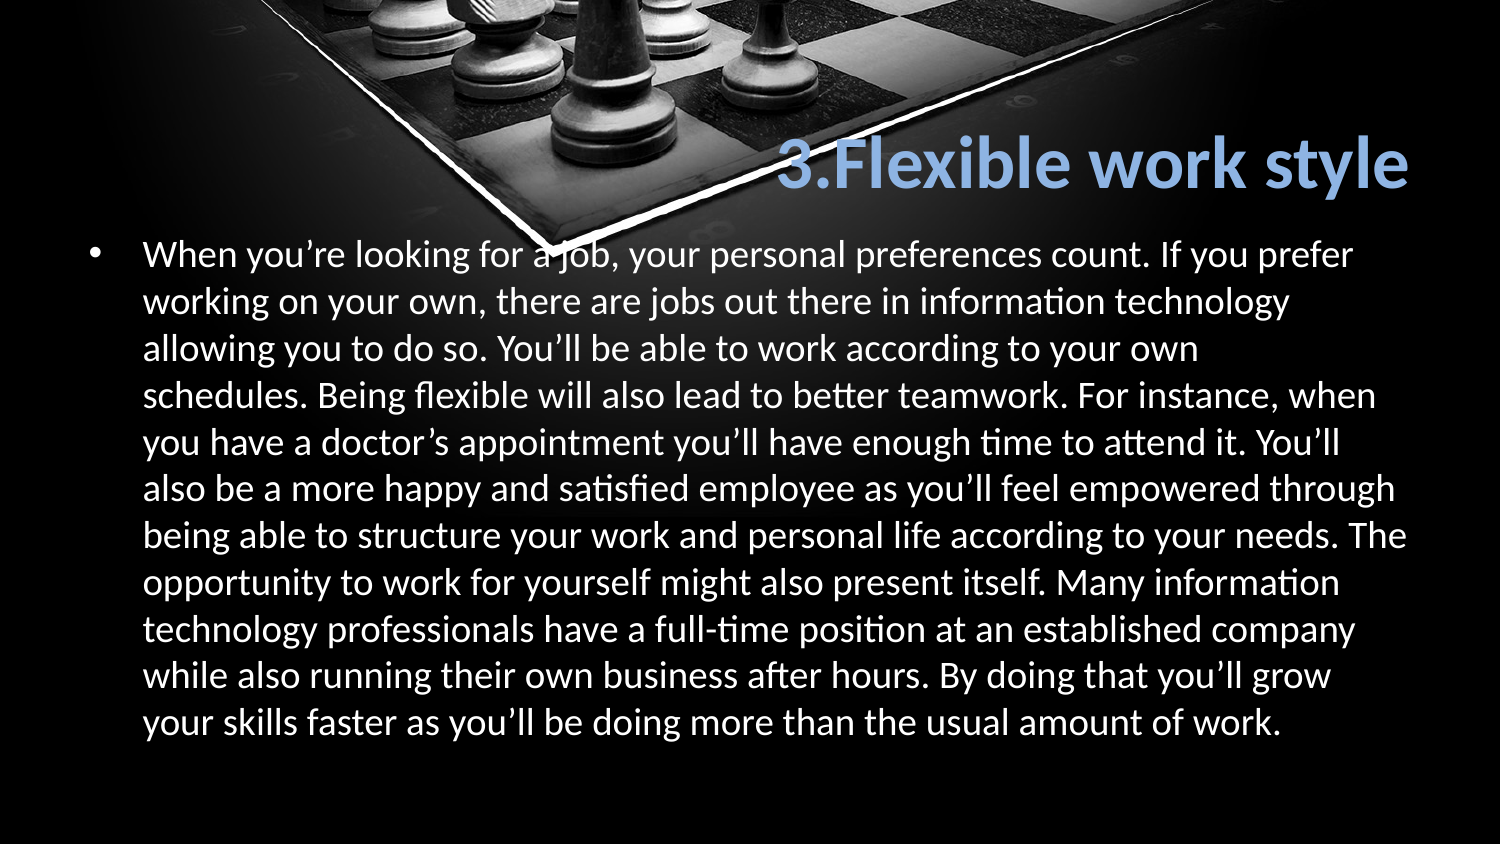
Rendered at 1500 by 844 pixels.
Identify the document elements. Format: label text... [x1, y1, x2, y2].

list When you’re looking for a job, your personal preferences count. If you prefer working on your own, there are jobs out there in information technology allowing you to do so. You’ll be able to work according to your own schedules. Being flexible will also lead to better teamwork. For instance, when you have a doctor’s appointment you’ll have enough time to attend it. You’ll also be a more happy and satisfied employee as you’ll feel empowered through being able to structure your work and personal life according to your needs. The opportunity to work for yourself might also present itself. Many information technology professionals have a full-time position at an established company while also running their own business after hours. By doing that you’ll grow your skills faster as you’ll be doing more than the usual amount of work. [73, 221, 1427, 798]
title 3.Flexible work style [73, 96, 1427, 221]
picture [0, 0, 1500, 844]
